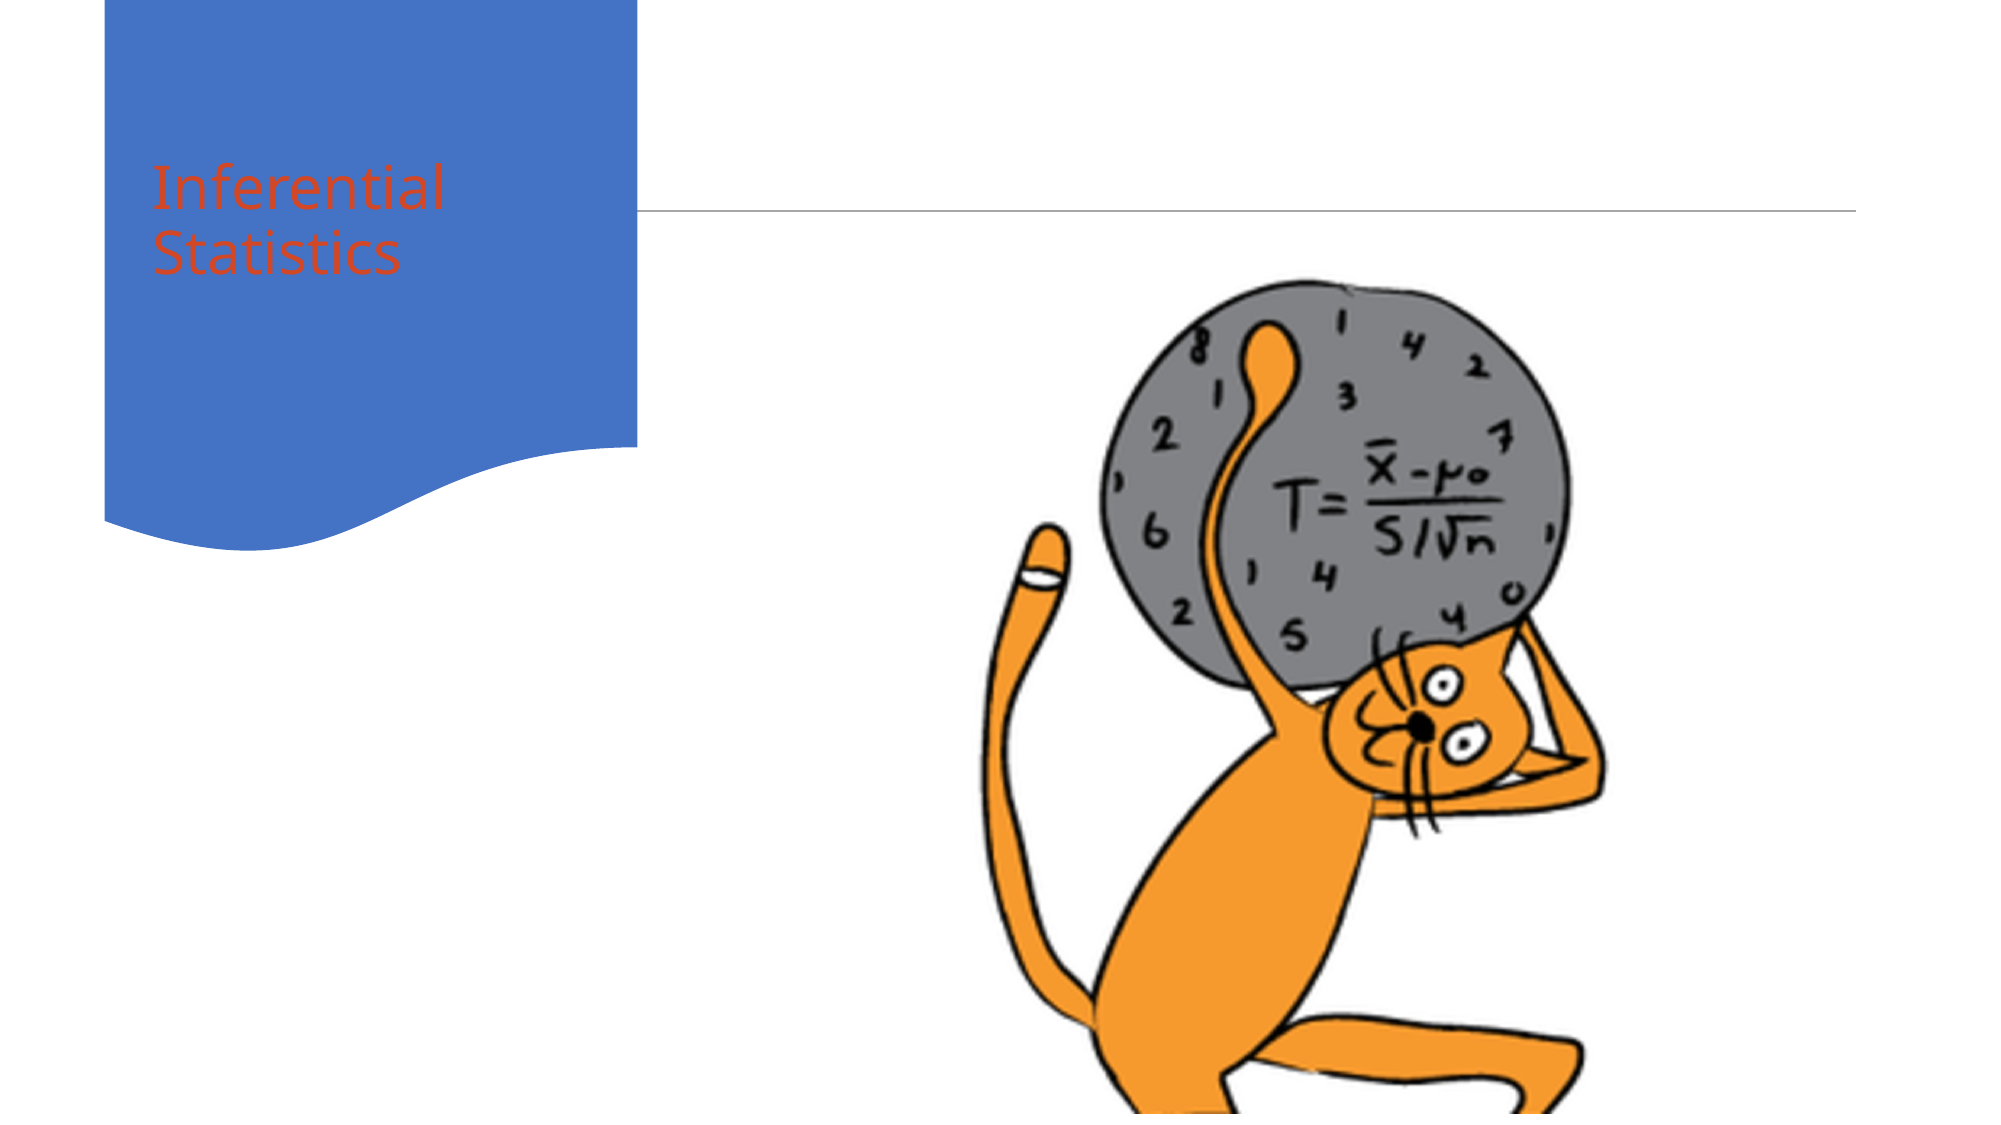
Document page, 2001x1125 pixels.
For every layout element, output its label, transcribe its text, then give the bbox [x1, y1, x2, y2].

title Inferential Statistics [137, 28, 638, 417]
text_box [103, 0, 639, 552]
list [835, 257, 1751, 1114]
